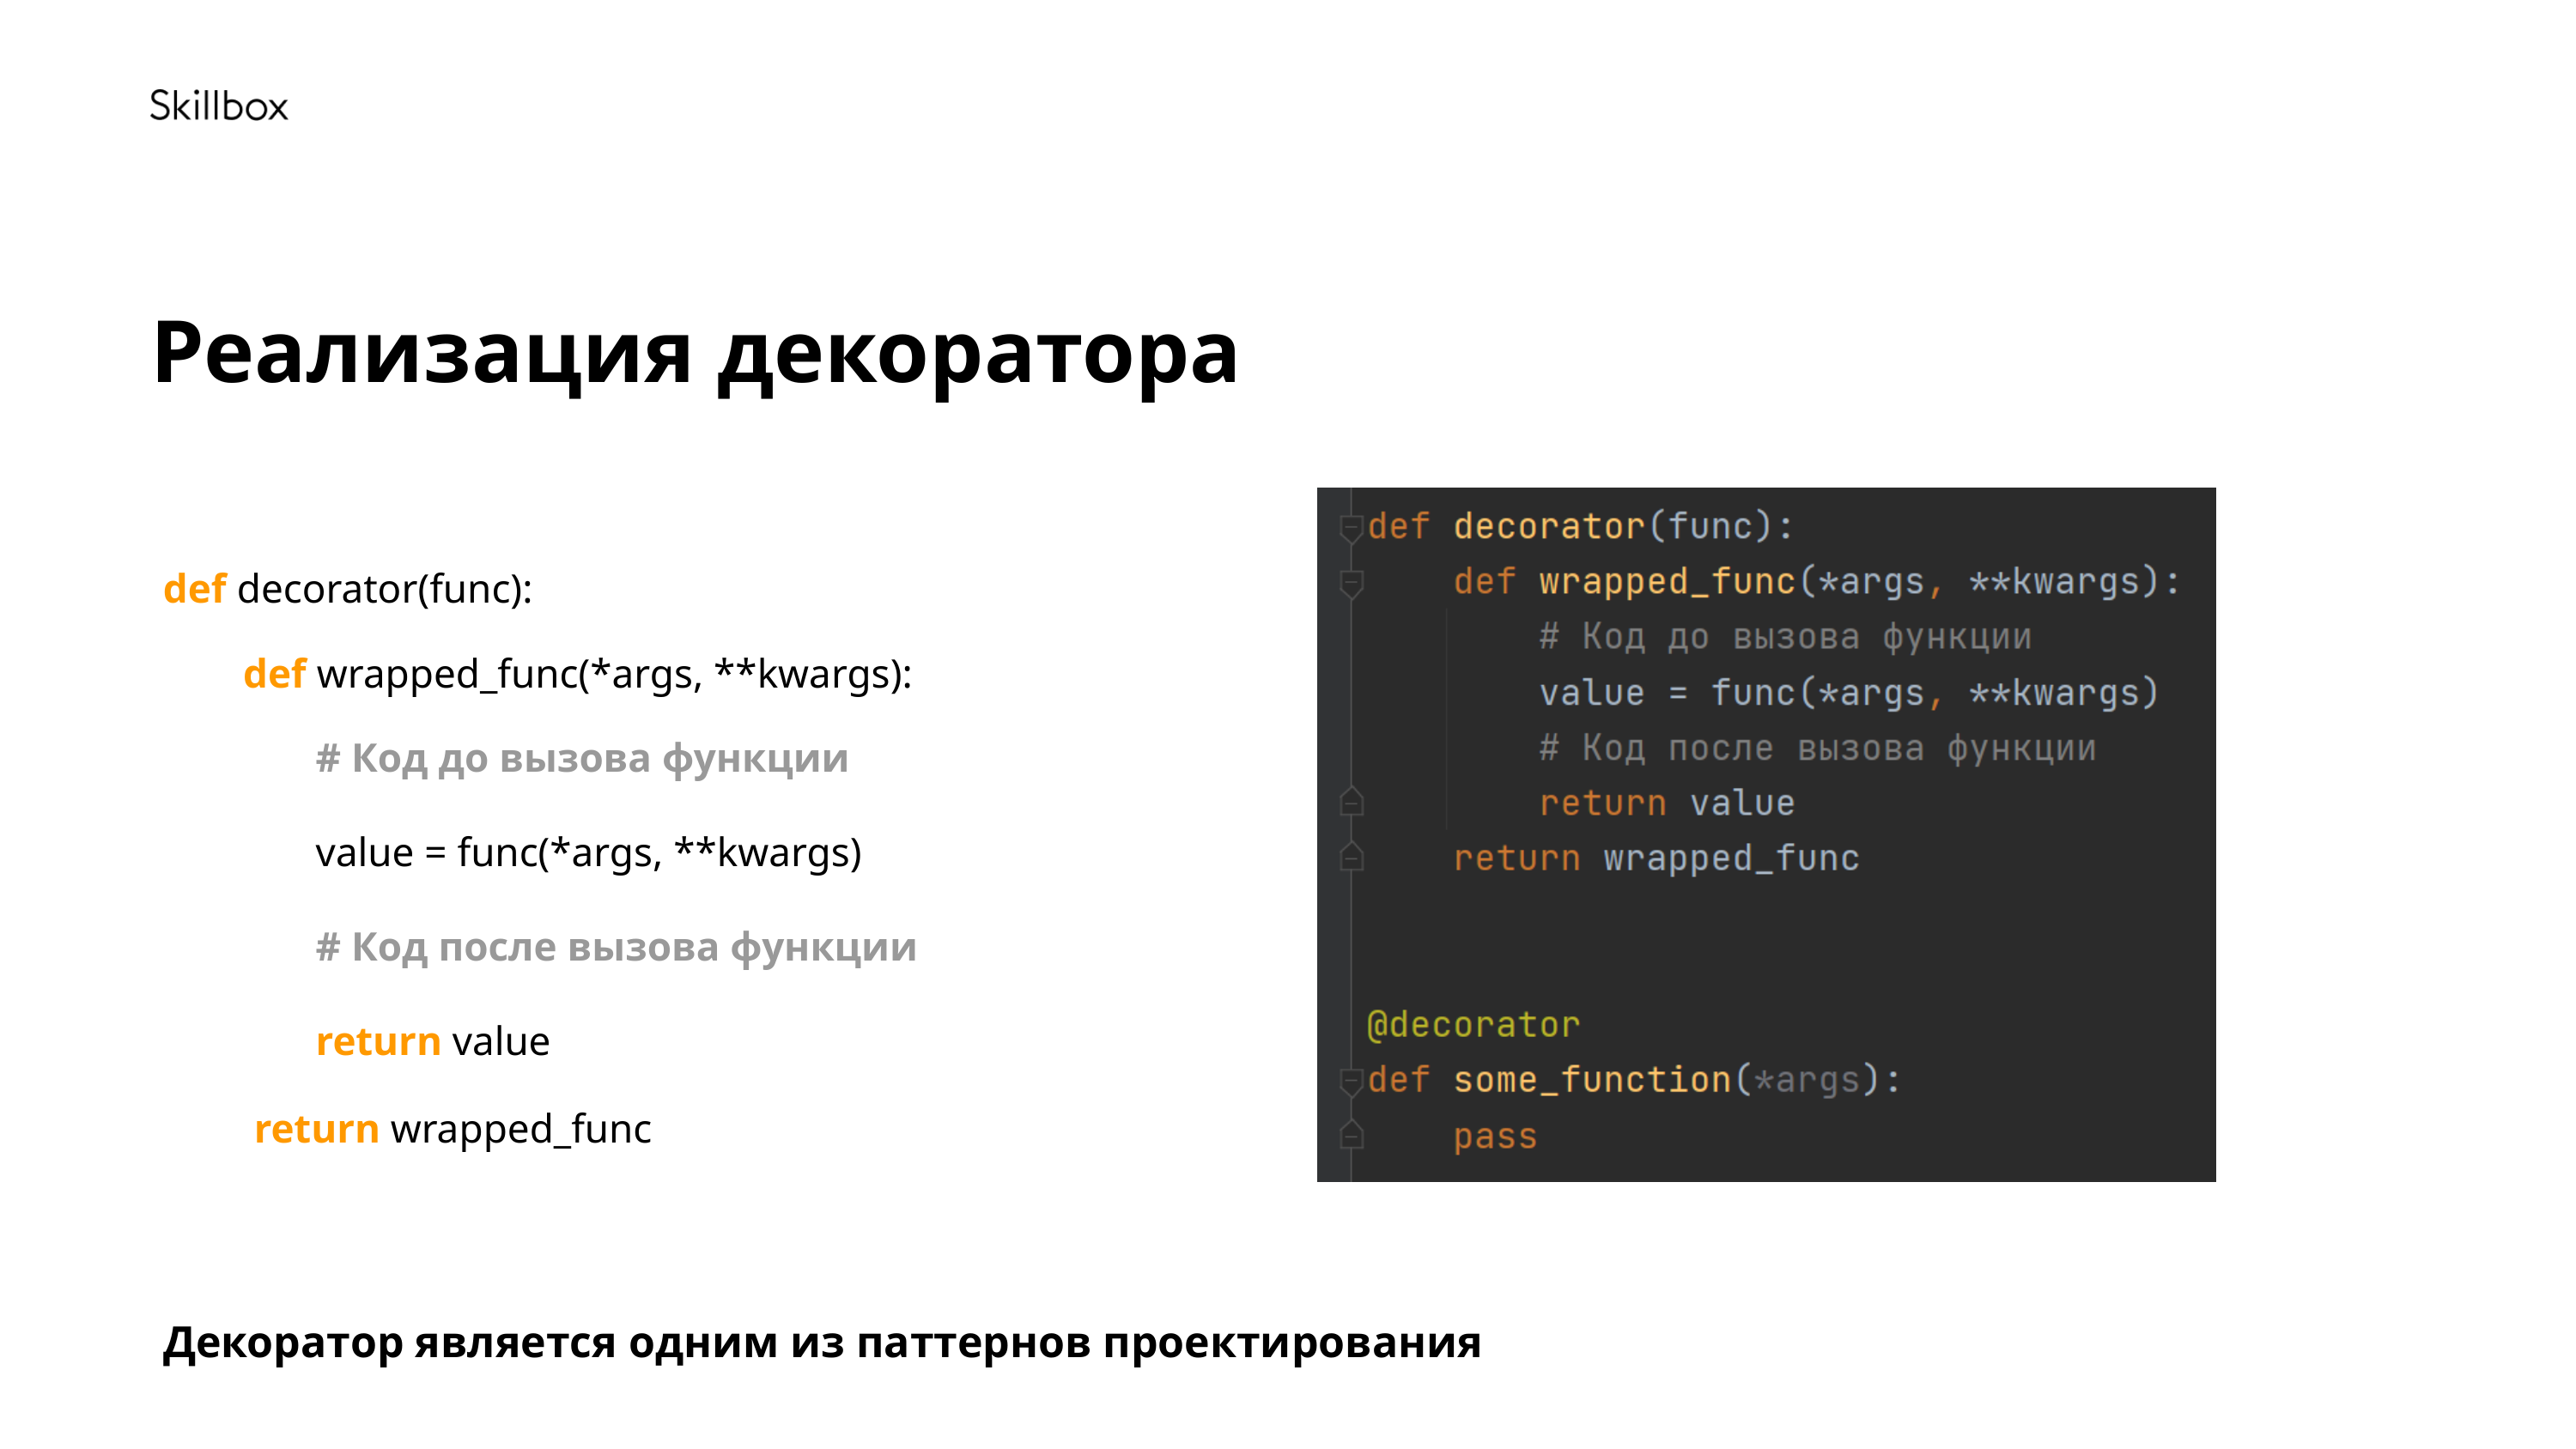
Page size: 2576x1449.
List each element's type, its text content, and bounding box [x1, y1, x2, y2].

picture [1317, 488, 2216, 1182]
picture [149, 88, 289, 121]
text_box return wrapped_func [240, 1043, 972, 1164]
text_box def decorator(func): [150, 503, 881, 624]
text_box def wrapped_func(*args, **kwargs): [230, 588, 961, 709]
text_box # Код до вызова функции value = func(*args, **kwargs) # Код после вызова функции return value [302, 672, 986, 1076]
text_box Декоратор является одним из паттернов проектирования [150, 1250, 1610, 1379]
text_box Реализация декоратора [150, 296, 2384, 400]
